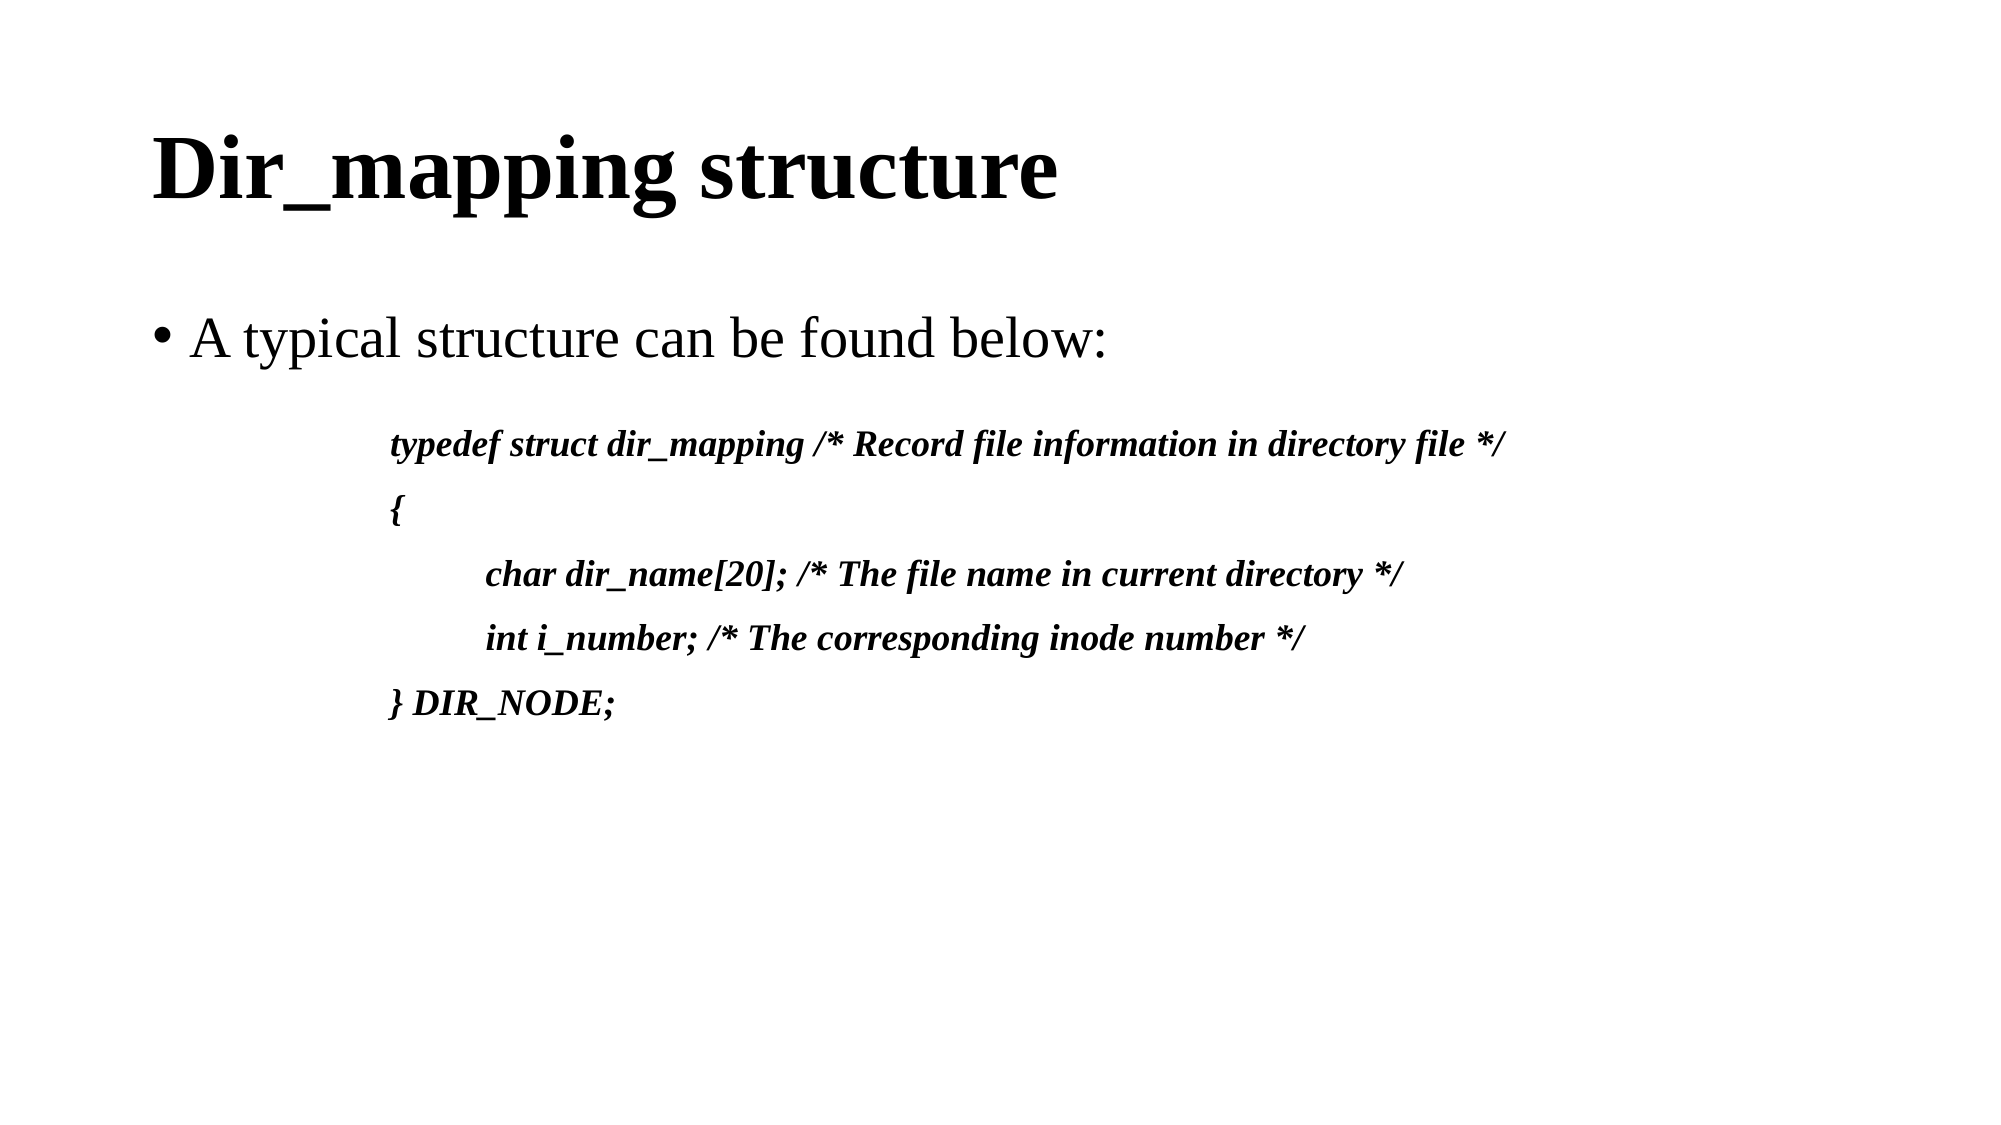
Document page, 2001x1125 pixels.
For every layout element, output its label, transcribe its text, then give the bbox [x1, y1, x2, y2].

text_box typedef struct dir_mapping /* Record file information in directory file */ { char dir_name[20]; /* The file name in current directory */ int i_number; /* The corresponding inode number */ } DIR_NODE; [375, 408, 1625, 731]
list A typical structure can be found below: [137, 299, 1863, 391]
title Dir_mapping structure [137, 59, 1863, 278]
